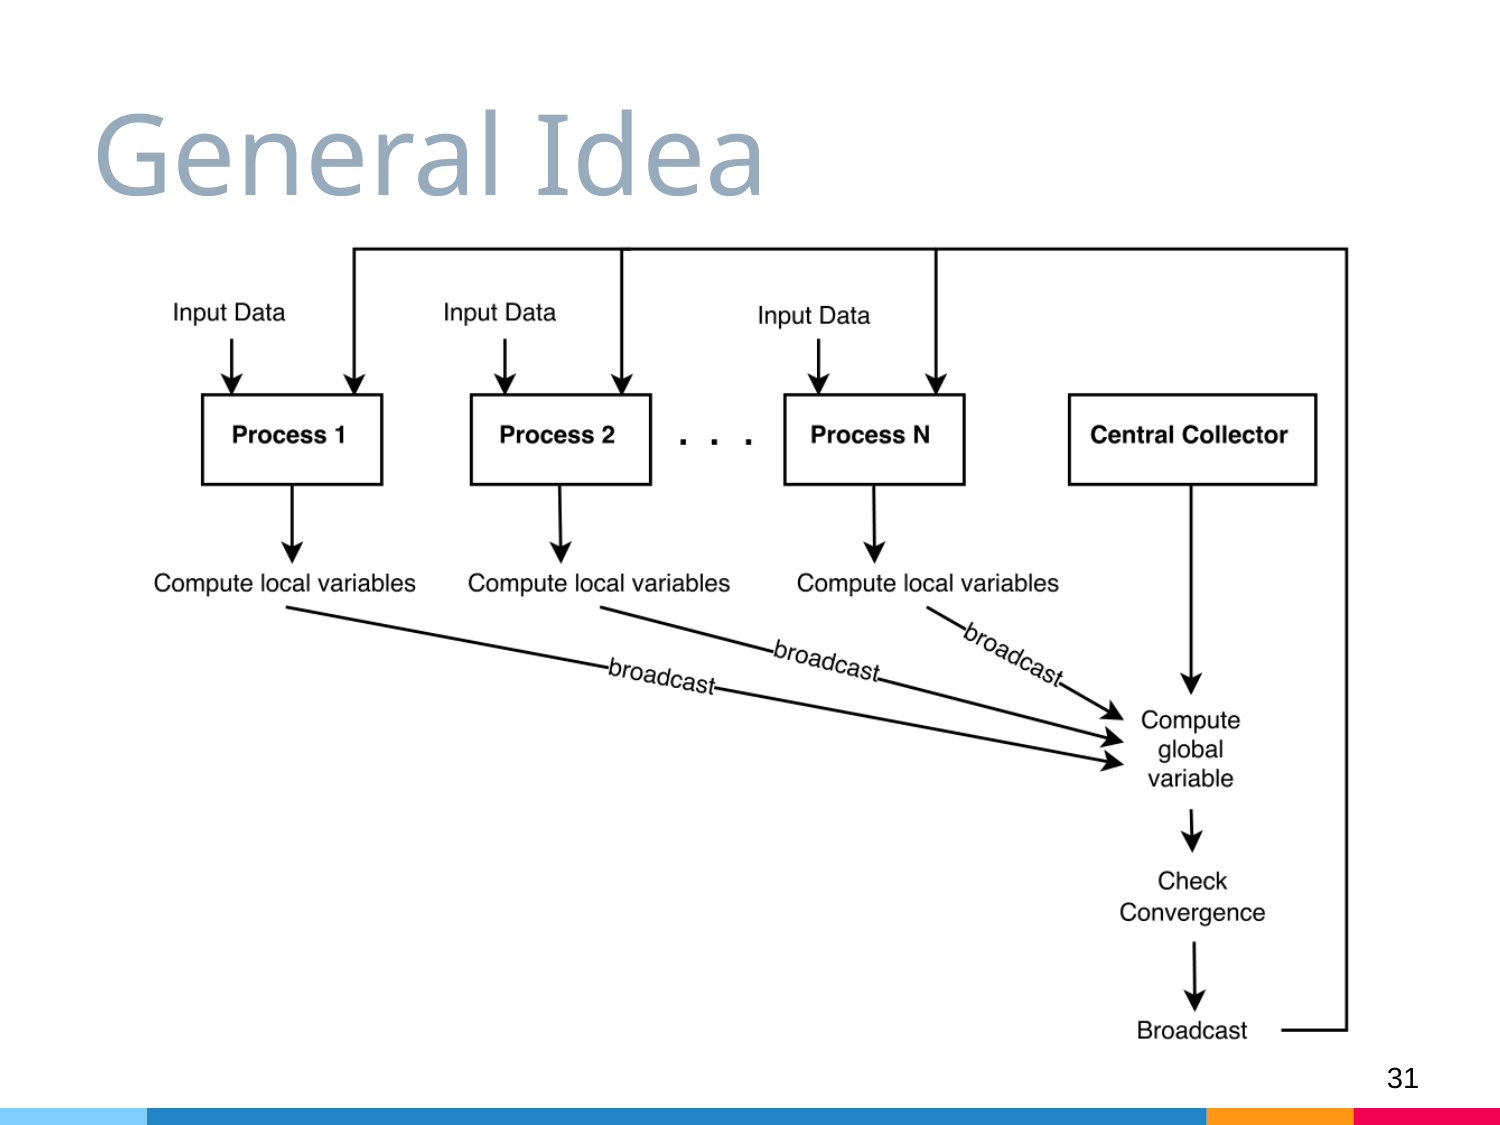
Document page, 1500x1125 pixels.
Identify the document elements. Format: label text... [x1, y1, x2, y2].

picture [106, 232, 1386, 1089]
title General Idea [76, 45, 1354, 233]
